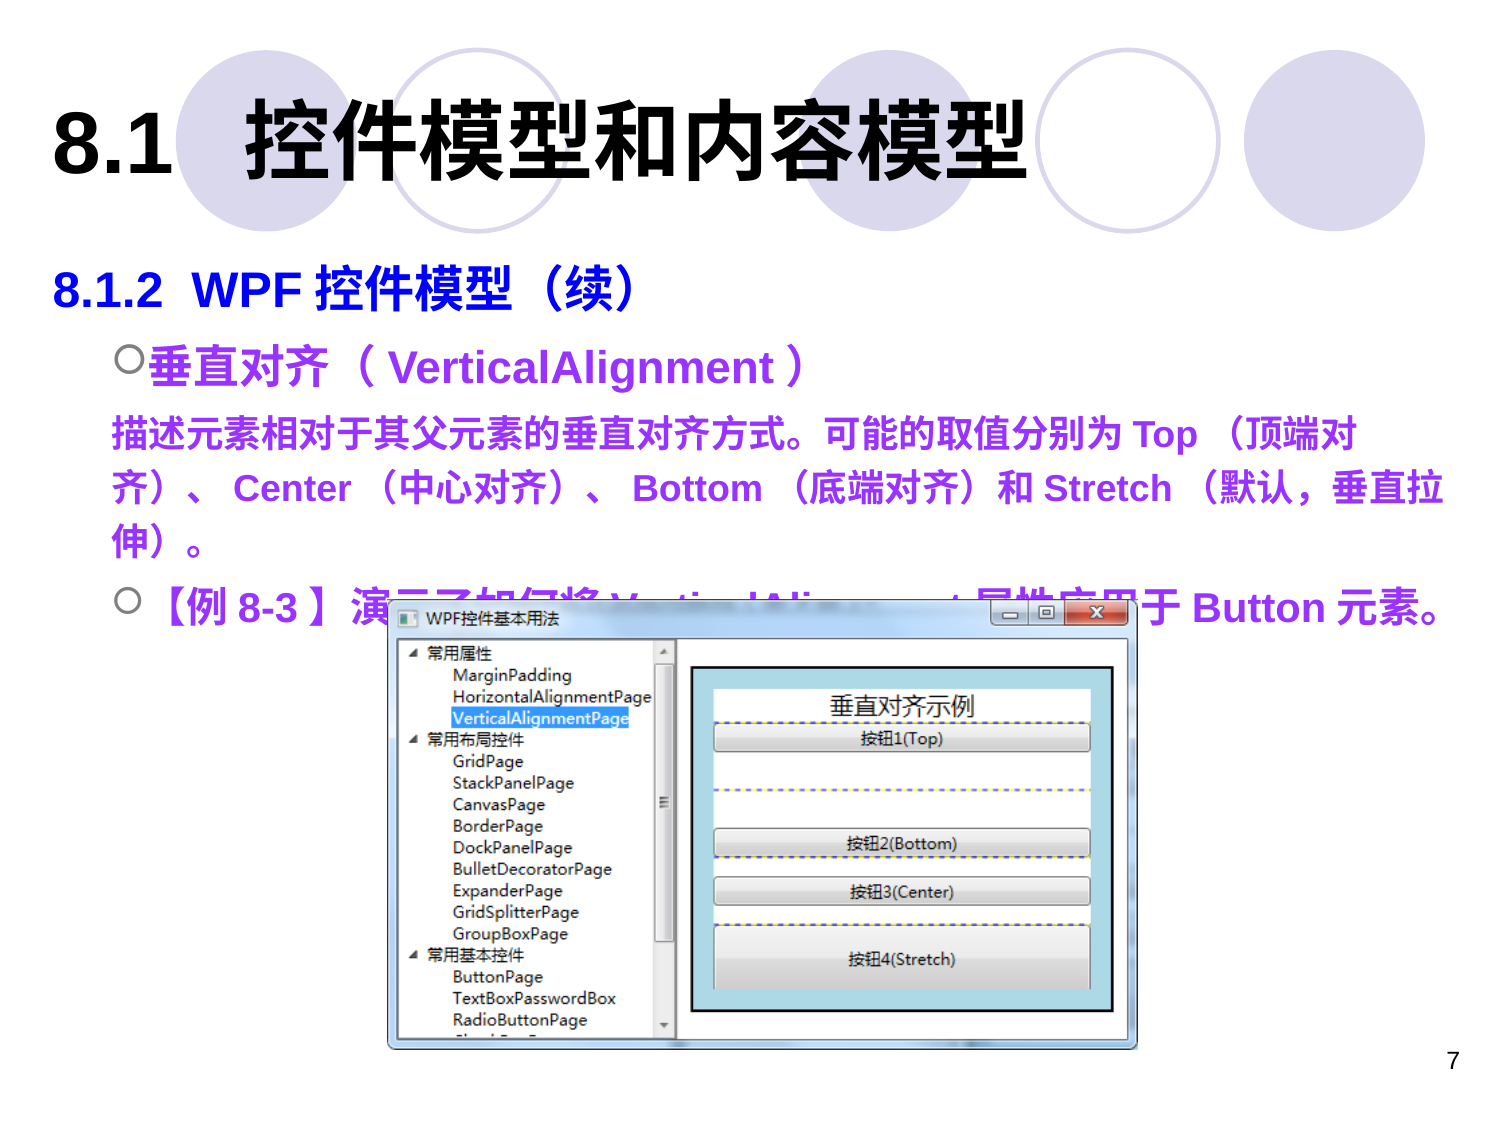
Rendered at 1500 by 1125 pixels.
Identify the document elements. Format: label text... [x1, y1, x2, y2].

list 8.1.2 WPF控件模型（续） 垂直对齐（VerticalAlignment） 描述元素相对于其父元素的垂直对齐方式。可能的取值分别为Top（顶端对齐）、Center（中心对齐）、Bottom（底端对齐）和Stretch（默认，垂直拉伸）。 【例8-3】演示了如何将VerticalAlignment属性应用于Button元素。 [37, 237, 1475, 1013]
text_box 7 [1125, 1037, 1475, 1113]
picture [387, 599, 1138, 1051]
title 8.1 控件模型和内容模型 [37, 45, 1463, 233]
